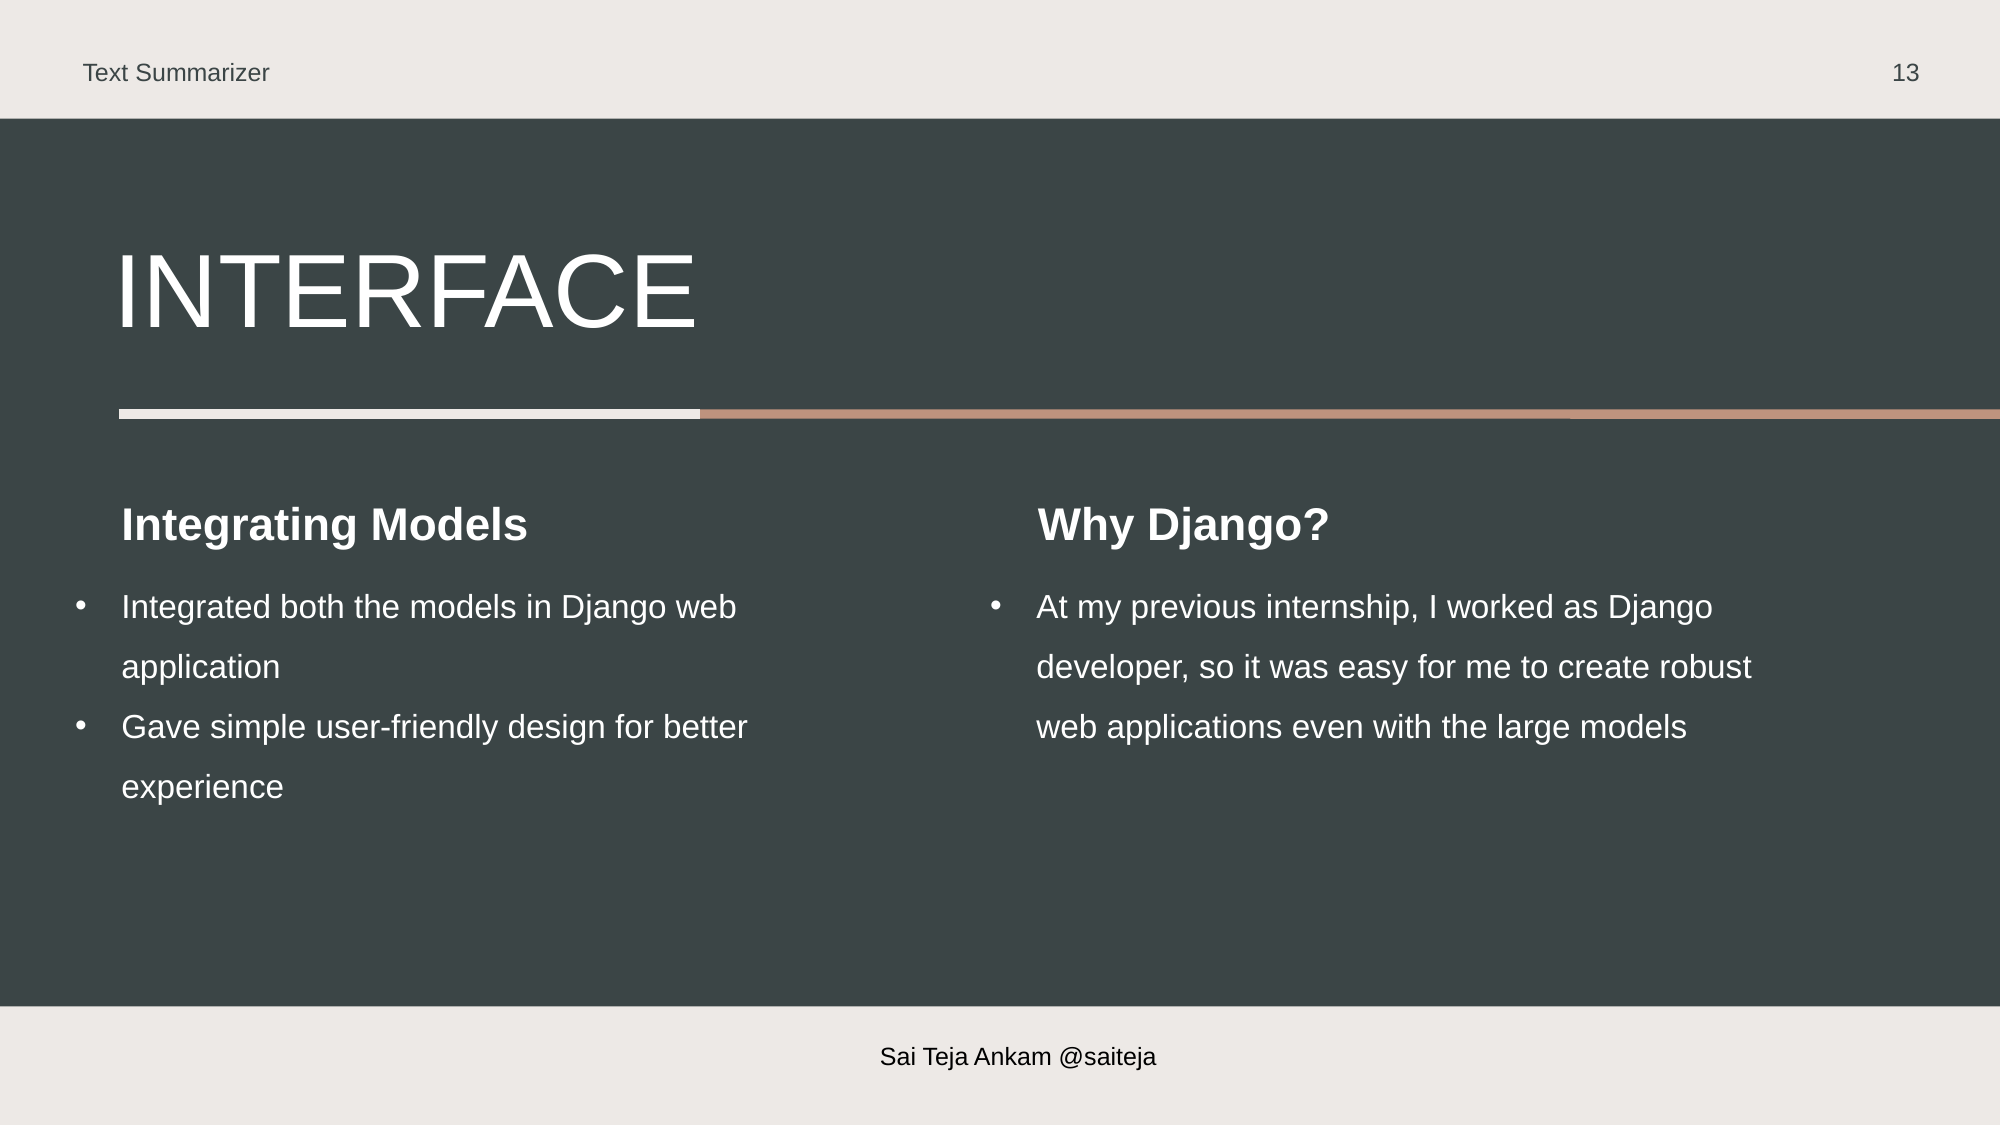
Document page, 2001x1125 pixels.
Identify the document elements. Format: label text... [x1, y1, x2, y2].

list Integrated both the models in Django web application Gave simple user-friendly design for better experience [60, 558, 899, 834]
slide_number 13 [1660, 49, 1935, 95]
text_box Sai Teja Ankam @saiteja [864, 1025, 1175, 1086]
list At my previous internship, I worked as Django developer, so it was easy for me to create robust web applications even with the large models [975, 558, 1814, 834]
list Integrating Models [106, 487, 899, 558]
title Interface [98, 239, 1824, 335]
footer Text Summarizer [67, 49, 368, 95]
list Why Django? [1023, 487, 1815, 568]
